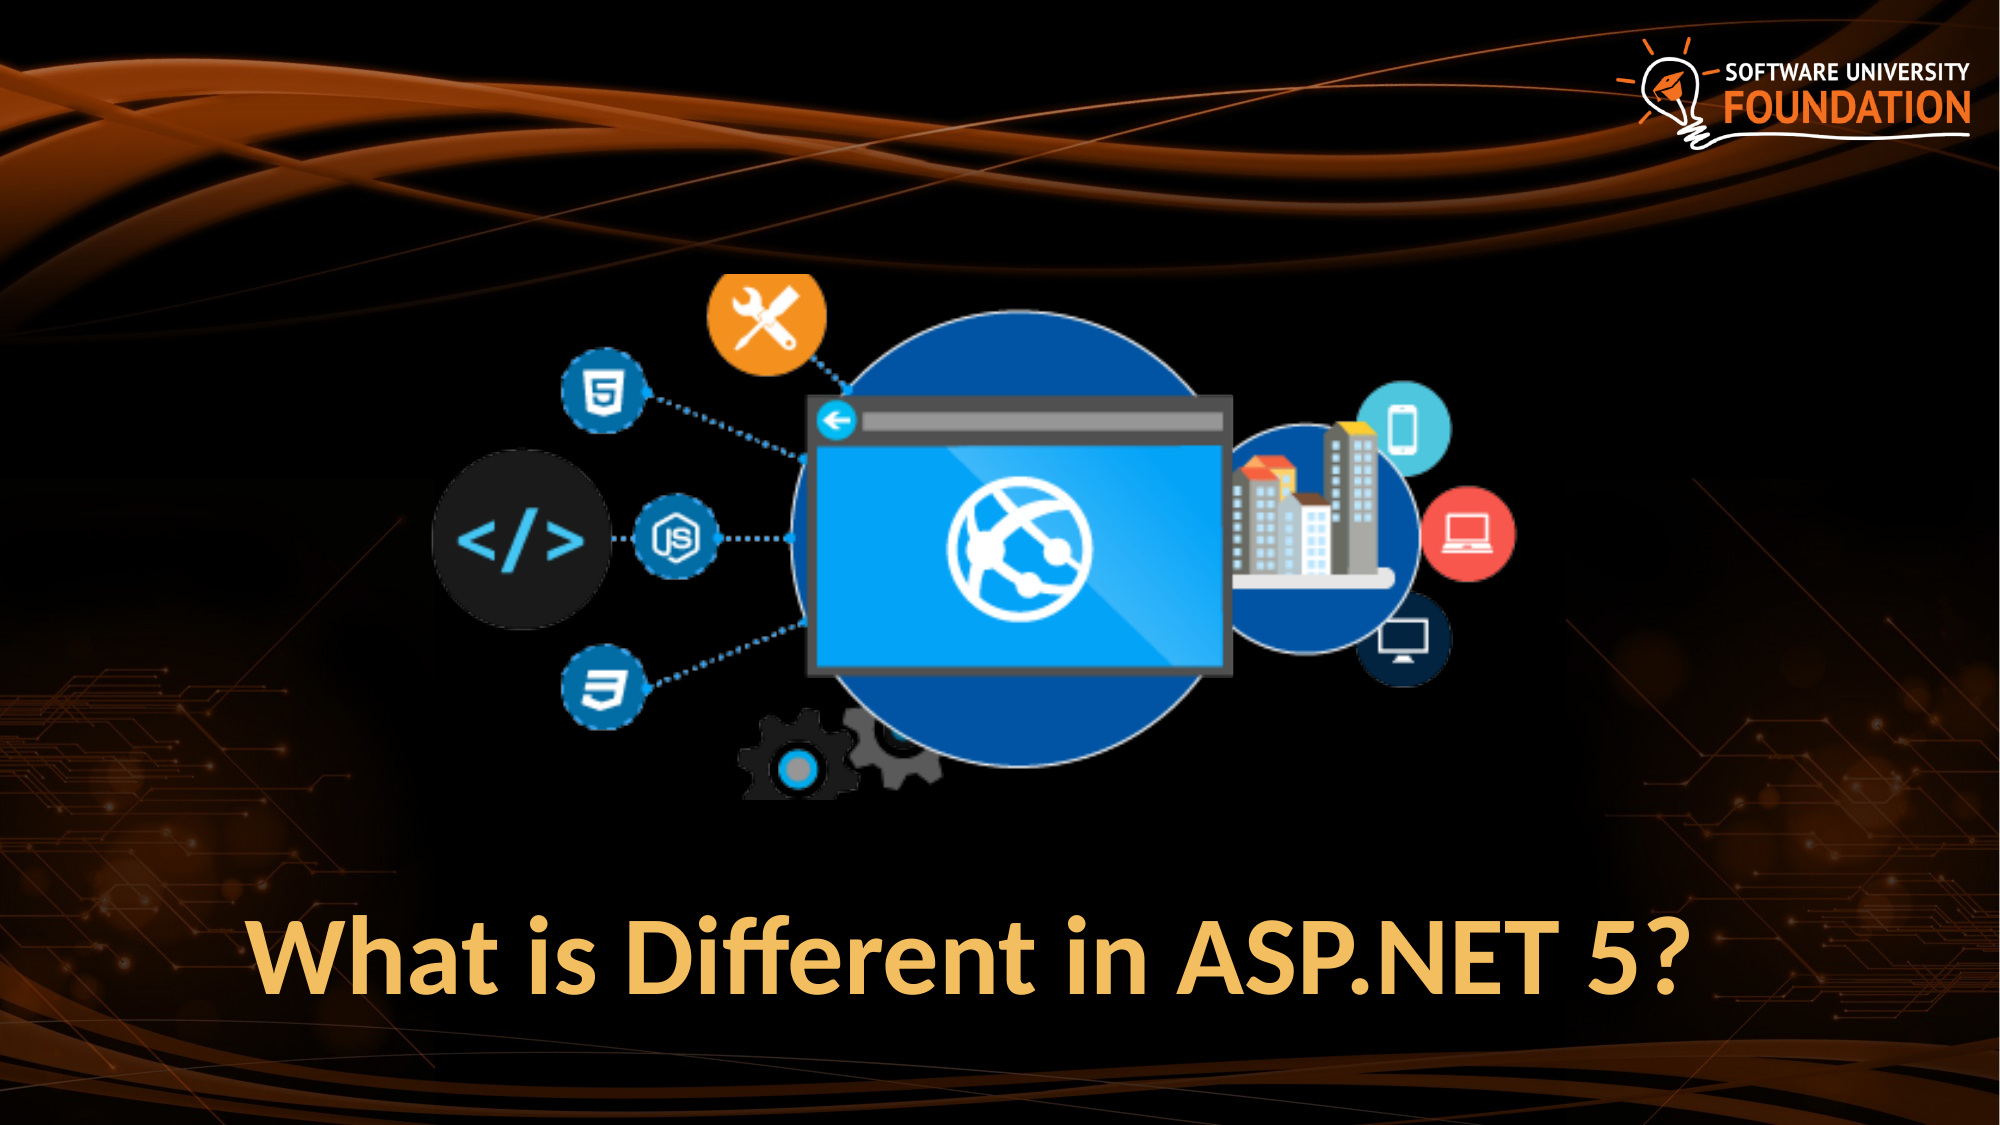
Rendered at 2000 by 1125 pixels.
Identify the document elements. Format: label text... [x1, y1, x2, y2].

title What is Different in ASP.NET 5? [166, 890, 1775, 1025]
picture [0, 0, 2000, 1125]
